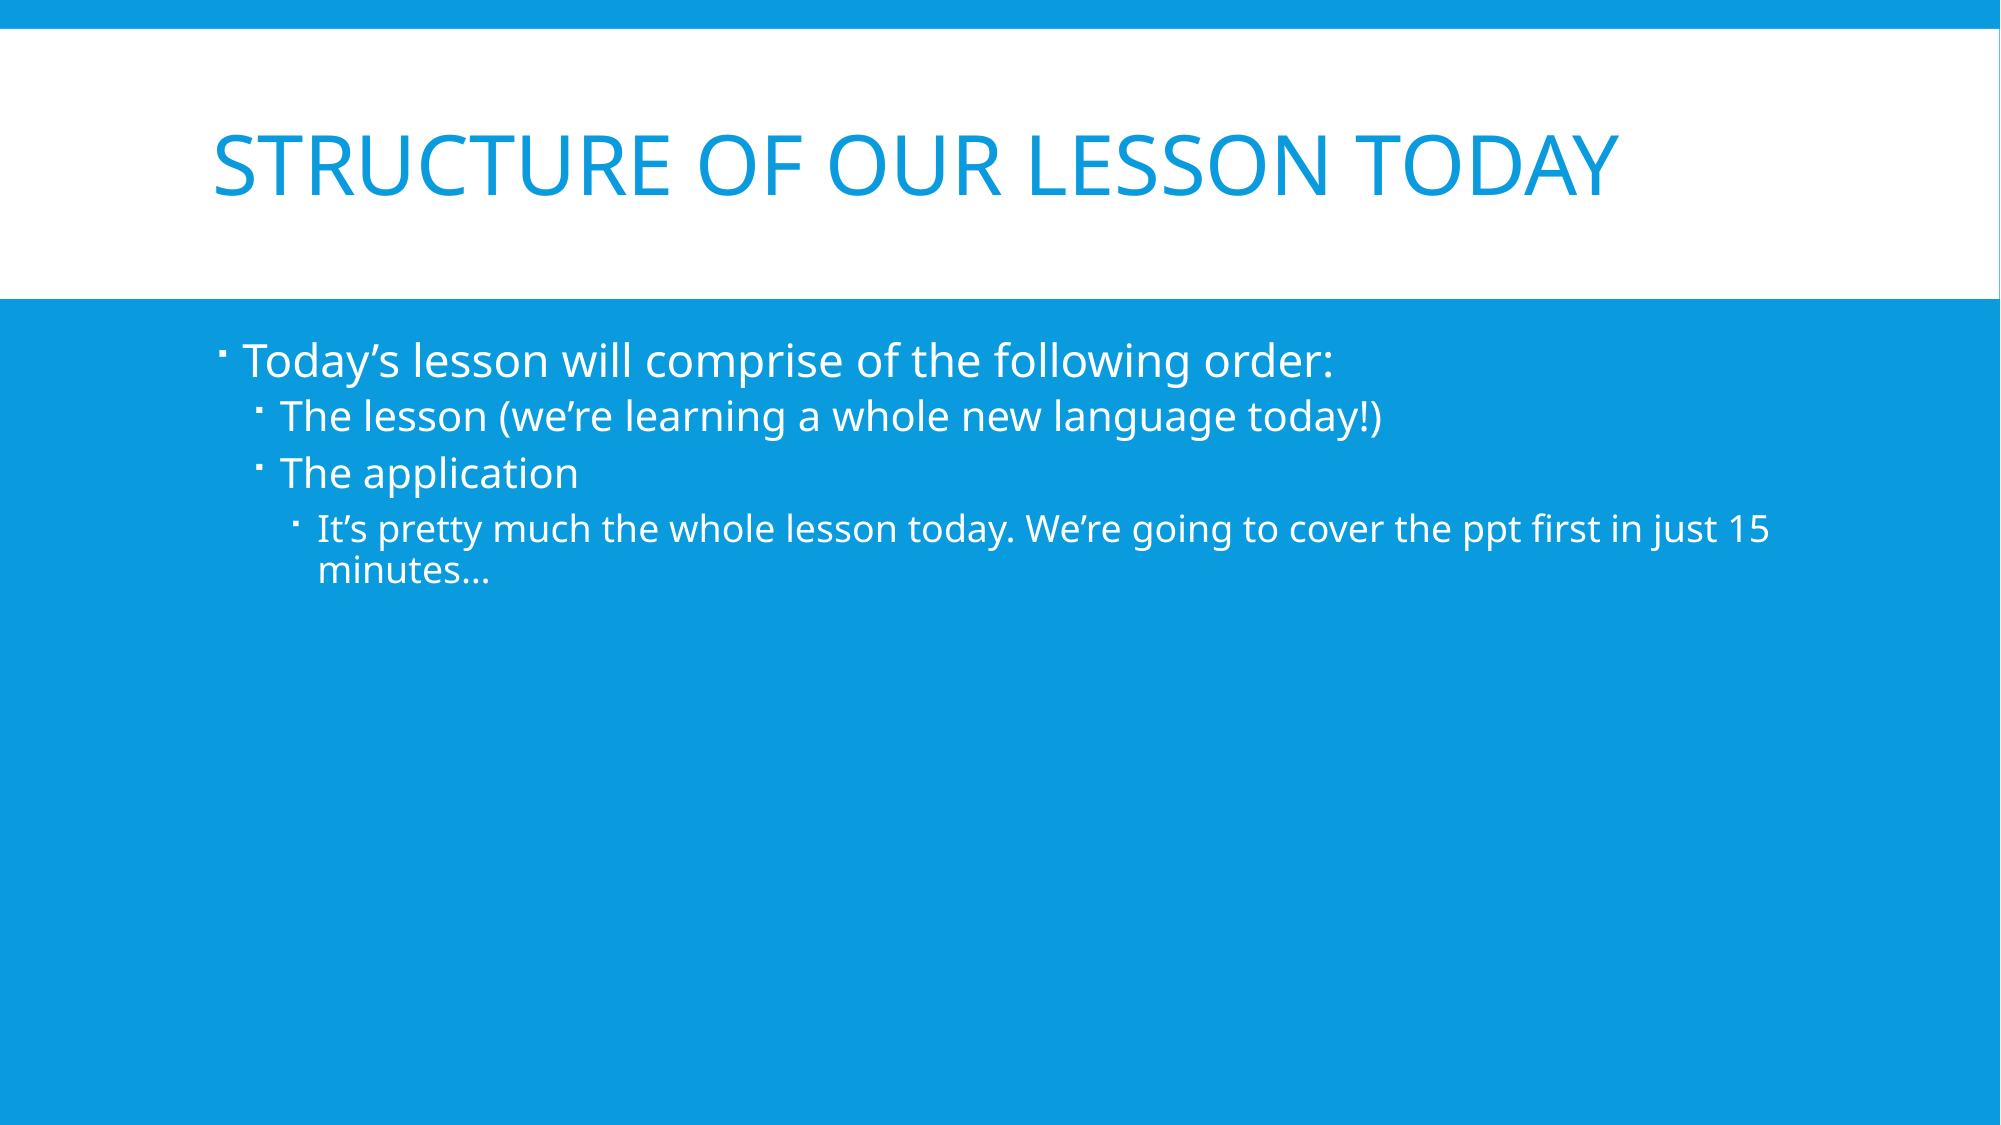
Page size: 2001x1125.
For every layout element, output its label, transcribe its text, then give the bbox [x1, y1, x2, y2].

list Today’s lesson will comprise of the following order: The lesson (we’re learning a whole new language today!) The application It’s pretty much the whole lesson today. We’re going to cover the ppt first in just 15 minutes… [197, 329, 1803, 1020]
title Structure of our lesson today [197, 46, 1803, 295]
